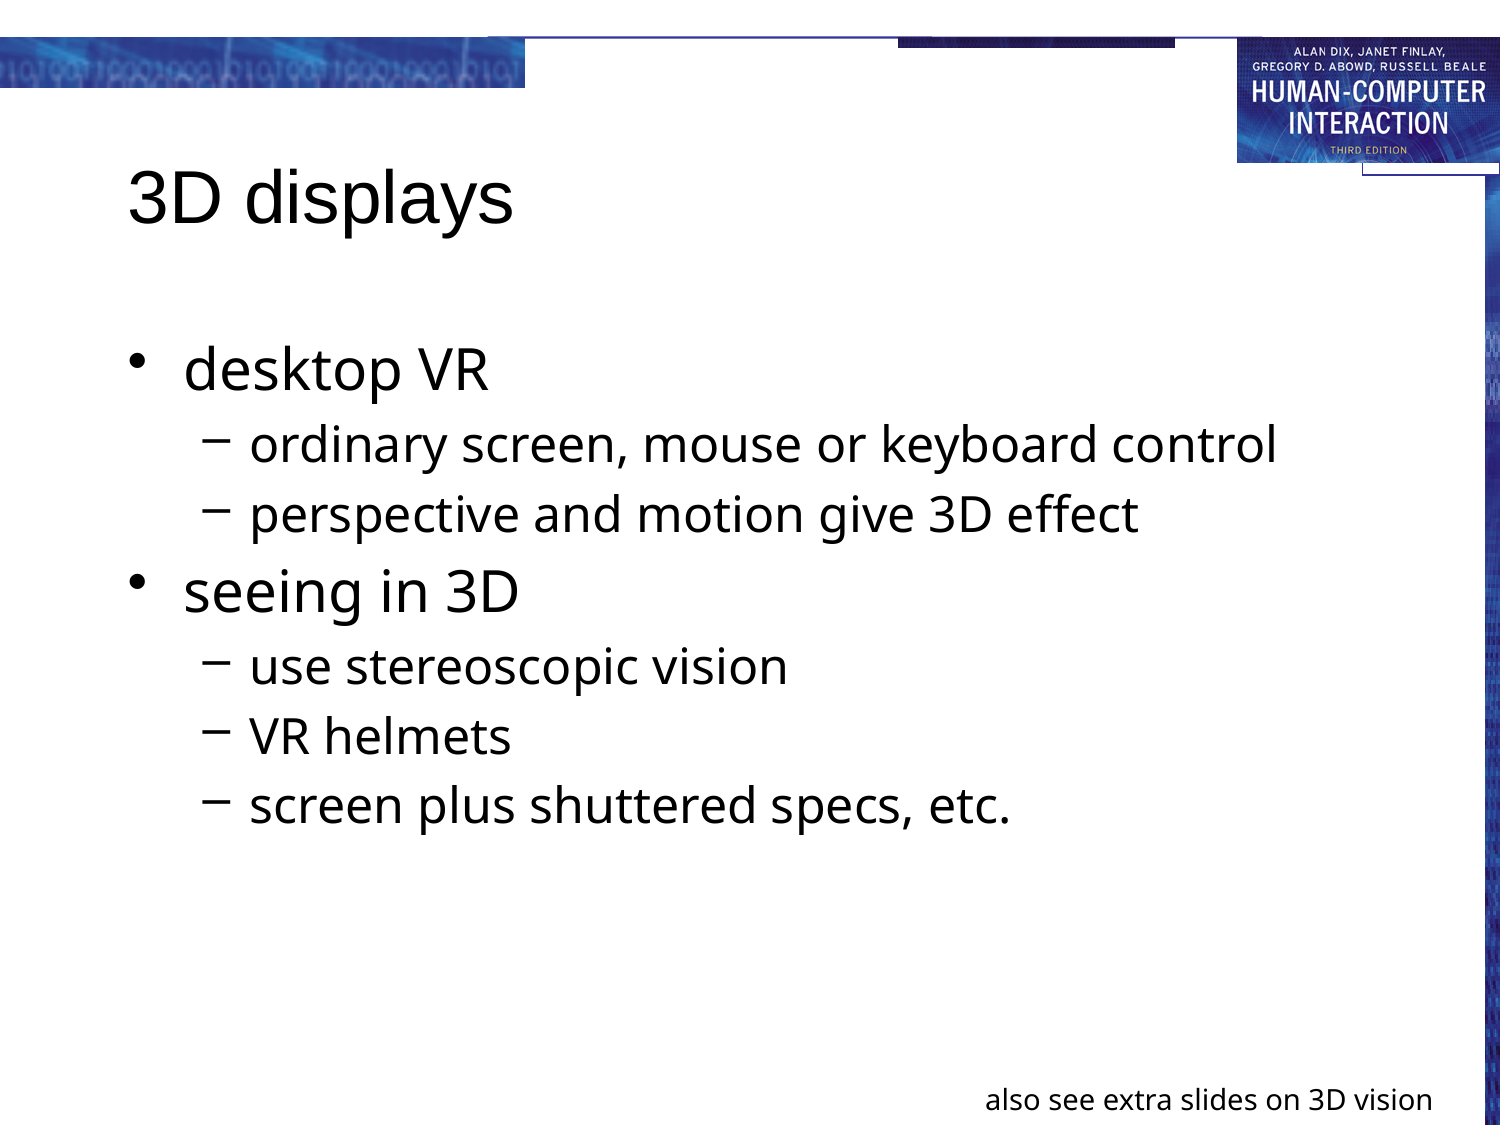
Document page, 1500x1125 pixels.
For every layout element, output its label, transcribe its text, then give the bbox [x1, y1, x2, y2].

picture [898, 37, 1175, 48]
text_box also see extra slides on 3D vision [970, 1074, 1449, 1124]
list desktop VR ordinary screen, mouse or keyboard control perspective and motion give 3D effect seeing in 3D use stereoscopic vision VR helmets screen plus shuttered specs, etc. [112, 324, 1388, 1000]
picture [1485, 176, 1500, 1125]
title 3D displays [112, 99, 1238, 288]
picture [1237, 37, 1500, 163]
picture [0, 37, 525, 88]
